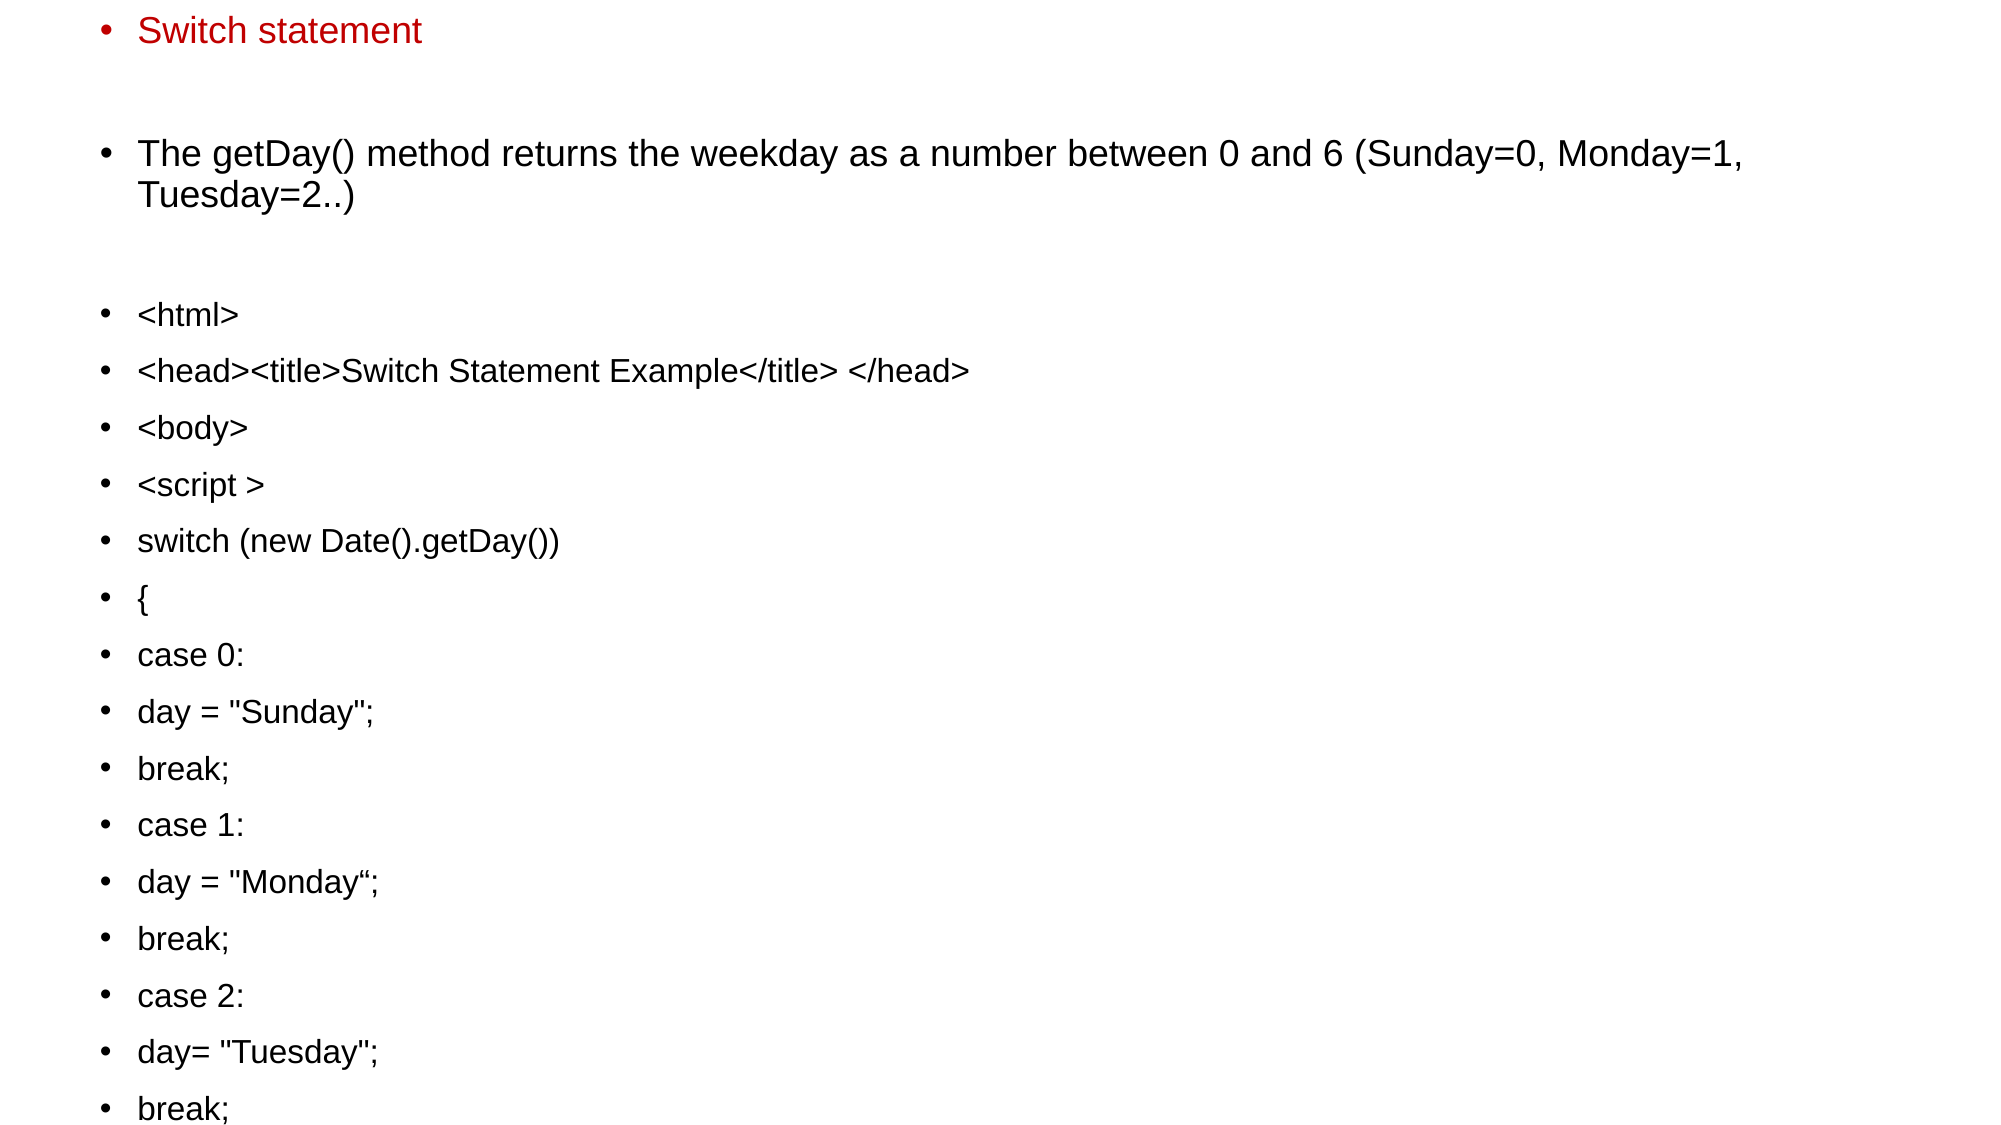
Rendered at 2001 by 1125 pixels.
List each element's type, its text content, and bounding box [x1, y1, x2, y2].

subtitle Switch statement The getDay() method returns the weekday as a number between 0 and 6 (Sunday=0, Monday=1, Tuesday=2..) <html> <head><title>Switch Statement Example</title> </head> <body> <script > switch (new Date().getDay()) { case 0: day = "Sunday"; break; case 1: day = "Monday“; break; case 2: day= "Tuesday"; break; [99, 89, 1900, 1050]
